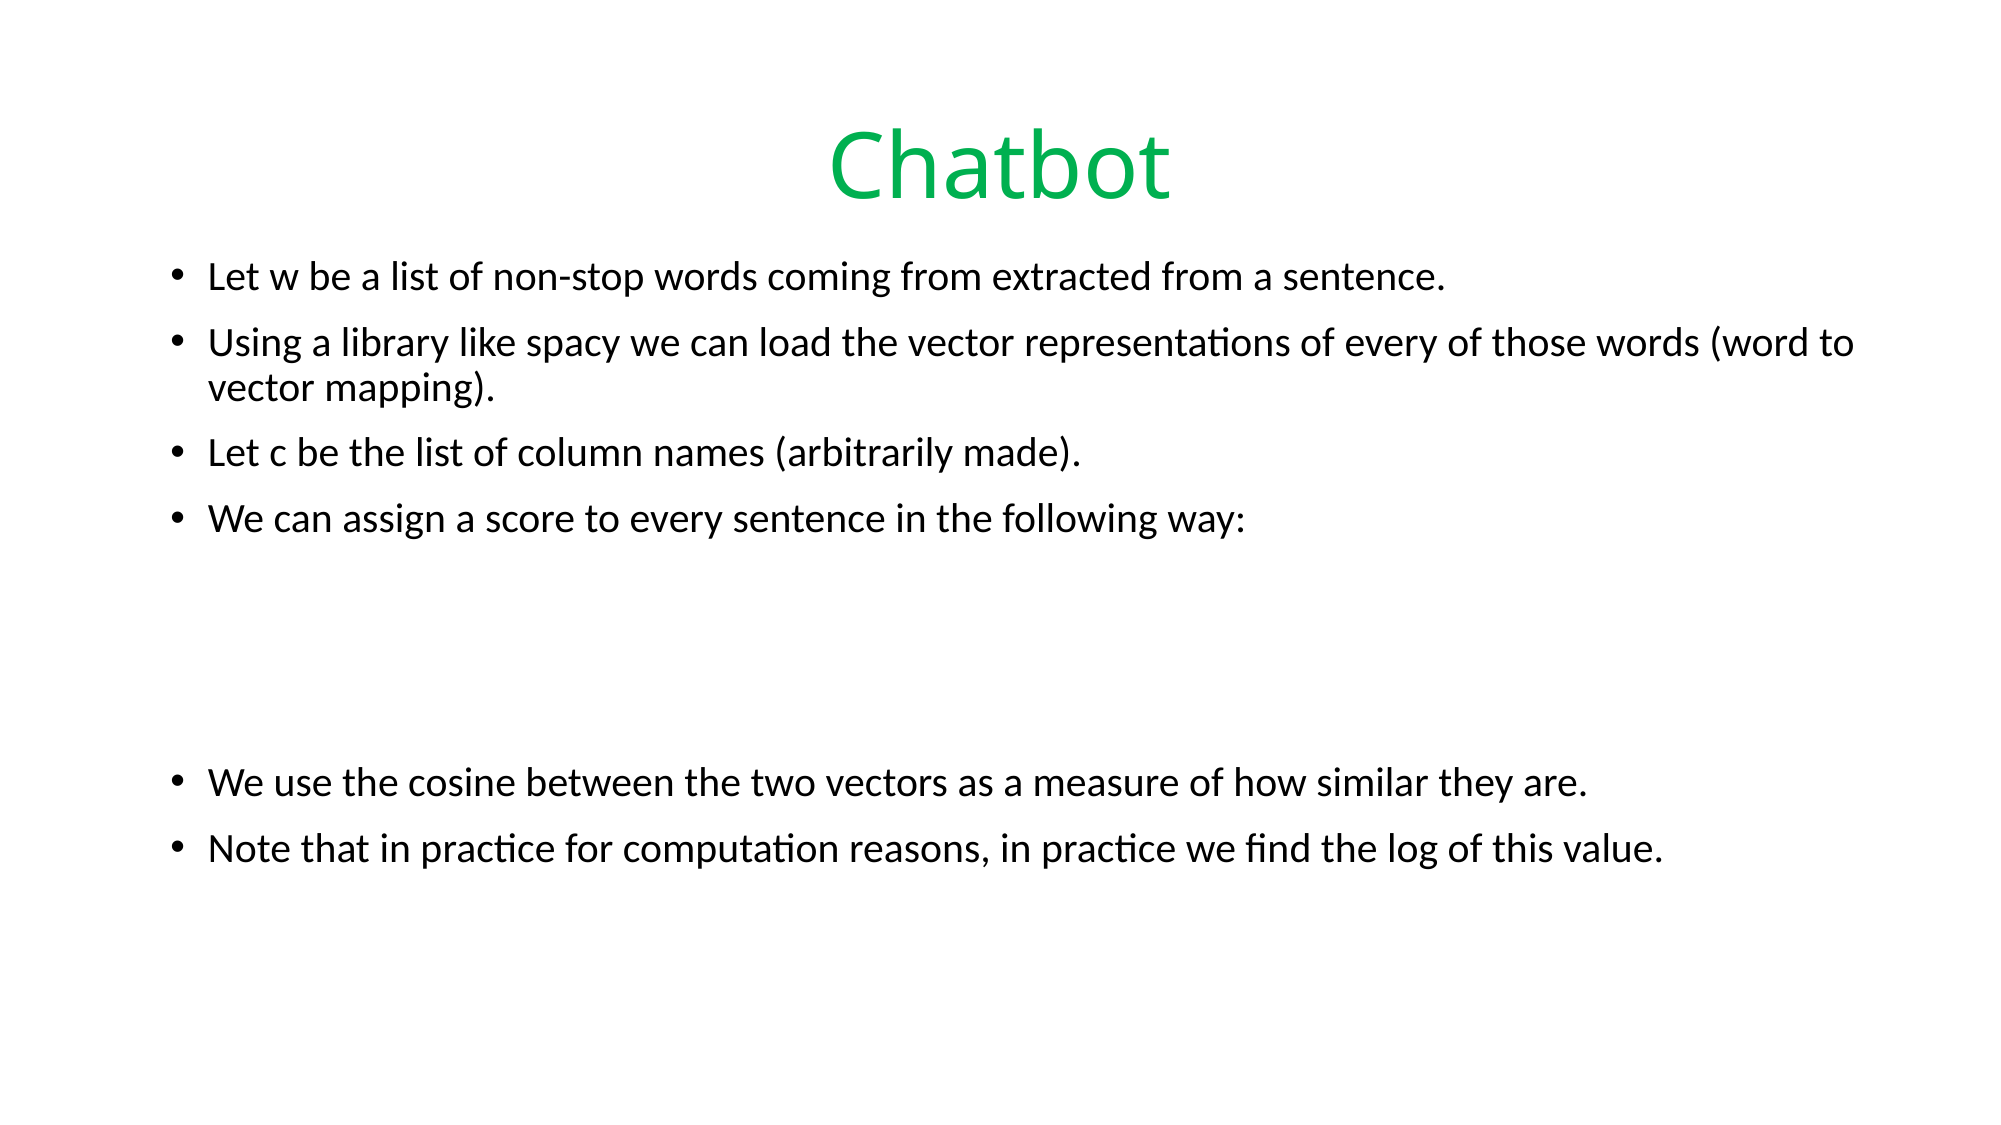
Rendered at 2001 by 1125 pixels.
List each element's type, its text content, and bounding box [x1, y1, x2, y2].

title Chatbot [137, 59, 1863, 278]
